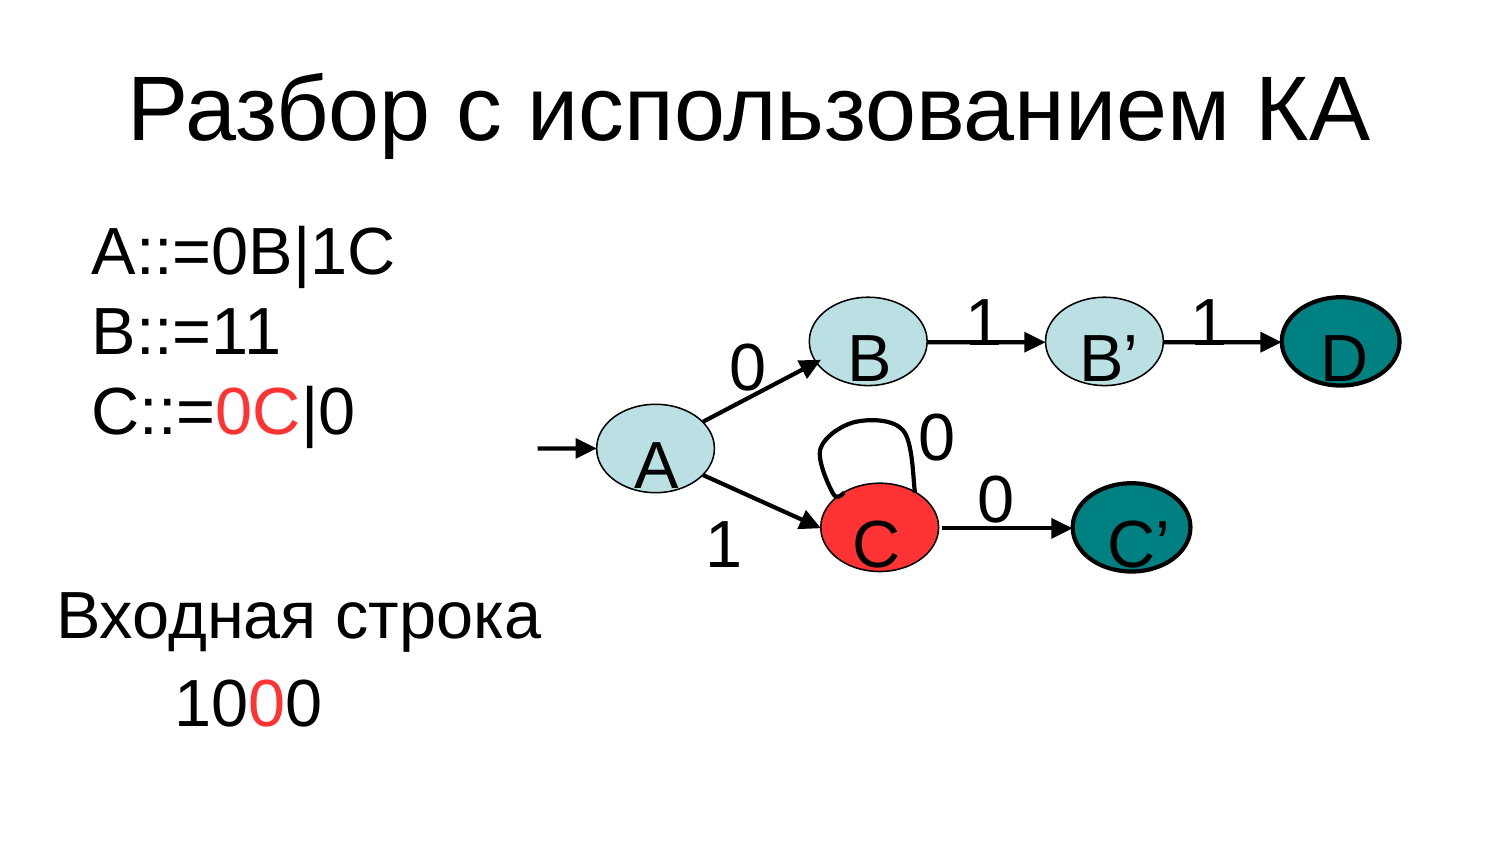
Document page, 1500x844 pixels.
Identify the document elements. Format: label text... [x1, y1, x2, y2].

text_box [1045, 309, 1064, 374]
text_box Разбор с использованием КА [74, 33, 1425, 175]
text_box [819, 420, 916, 497]
text_box 1 [950, 271, 1046, 341]
text_box 1000 [159, 652, 367, 741]
text_box 0 [714, 315, 809, 358]
text_box B [832, 306, 904, 379]
text_box [837, 379, 900, 386]
text_box C’ [1092, 492, 1223, 565]
text_box 0 [903, 386, 998, 458]
text_box [821, 497, 837, 558]
text_box [809, 297, 928, 377]
text_box [1281, 297, 1400, 377]
text_box [596, 404, 715, 484]
text_box Входная строка [41, 563, 691, 653]
text_box [848, 565, 911, 572]
text_box C [837, 492, 957, 565]
text_box [1096, 483, 1167, 492]
text_box [1069, 297, 1140, 306]
text_box B’ [1064, 306, 1160, 379]
text_box [624, 486, 687, 493]
text_box 1 [690, 492, 786, 565]
text_box A [620, 413, 691, 486]
text_box [1160, 326, 1164, 357]
text_box A::=0B| B::=11 C::=0C|0 [76, 200, 421, 449]
text_box D [1305, 306, 1376, 379]
text_box [1100, 565, 1163, 572]
text_box [1073, 379, 1136, 386]
text_box 1C [295, 200, 438, 280]
text_box 1 [1175, 271, 1270, 341]
text_box [1309, 379, 1372, 386]
text_box 0 [962, 448, 1057, 520]
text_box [702, 359, 822, 422]
text_box [1072, 494, 1092, 561]
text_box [702, 474, 822, 529]
